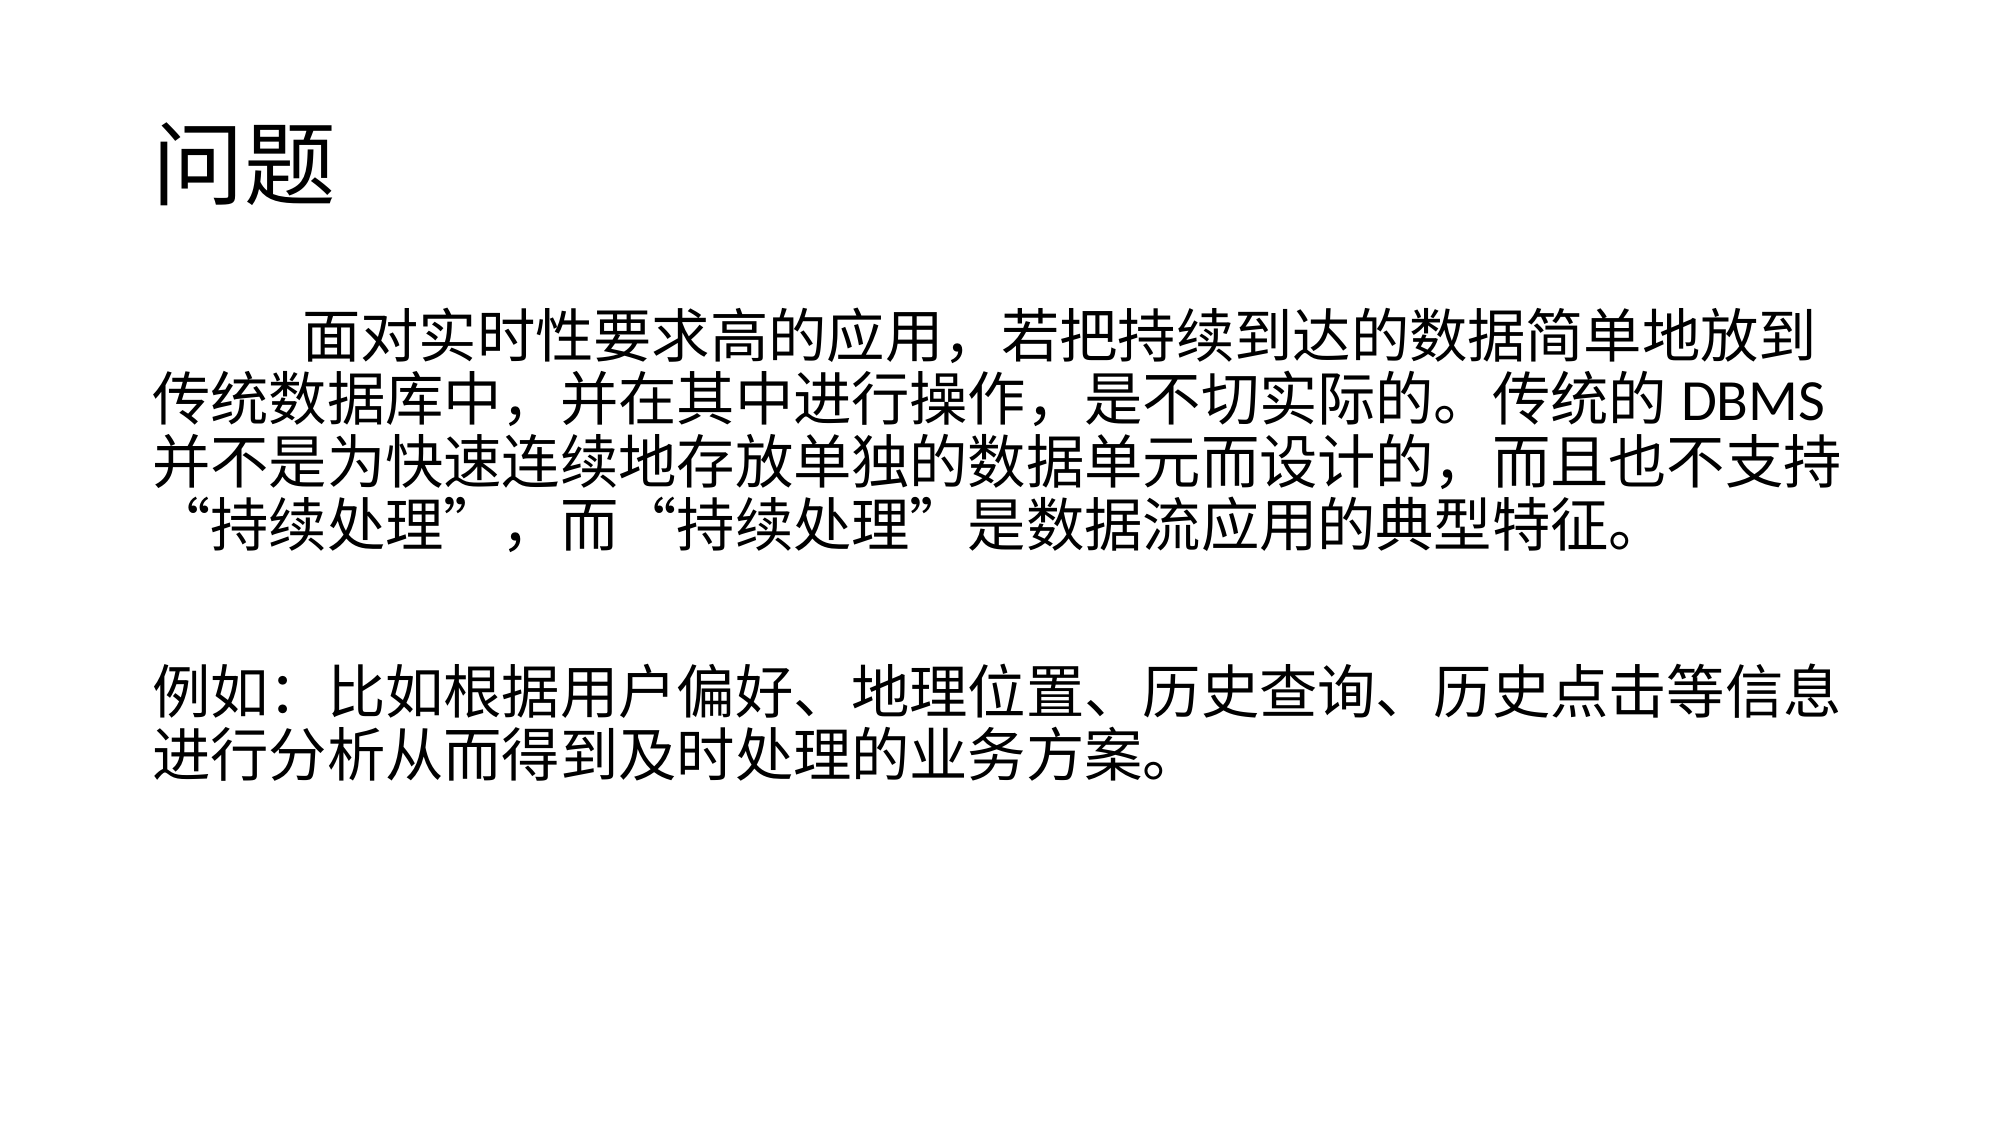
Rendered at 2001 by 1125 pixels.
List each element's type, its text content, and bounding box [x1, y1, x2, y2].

title 问题 [137, 59, 1863, 278]
list 面对实时性要求高的应用，若把持续到达的数据简单地放到传统数据库中，并在其中进行操作，是不切实际的。传统的DBMS并不是为快速连续地存放单独的数据单元而设计的，而且也不支持“持续处理”，而“持续处理”是数据流应用的典型特征。 例如：比如根据用户偏好、地理位置、历史查询、历史点击等信息进行分析从而得到及时处理的业务方案。 [137, 299, 1863, 1014]
